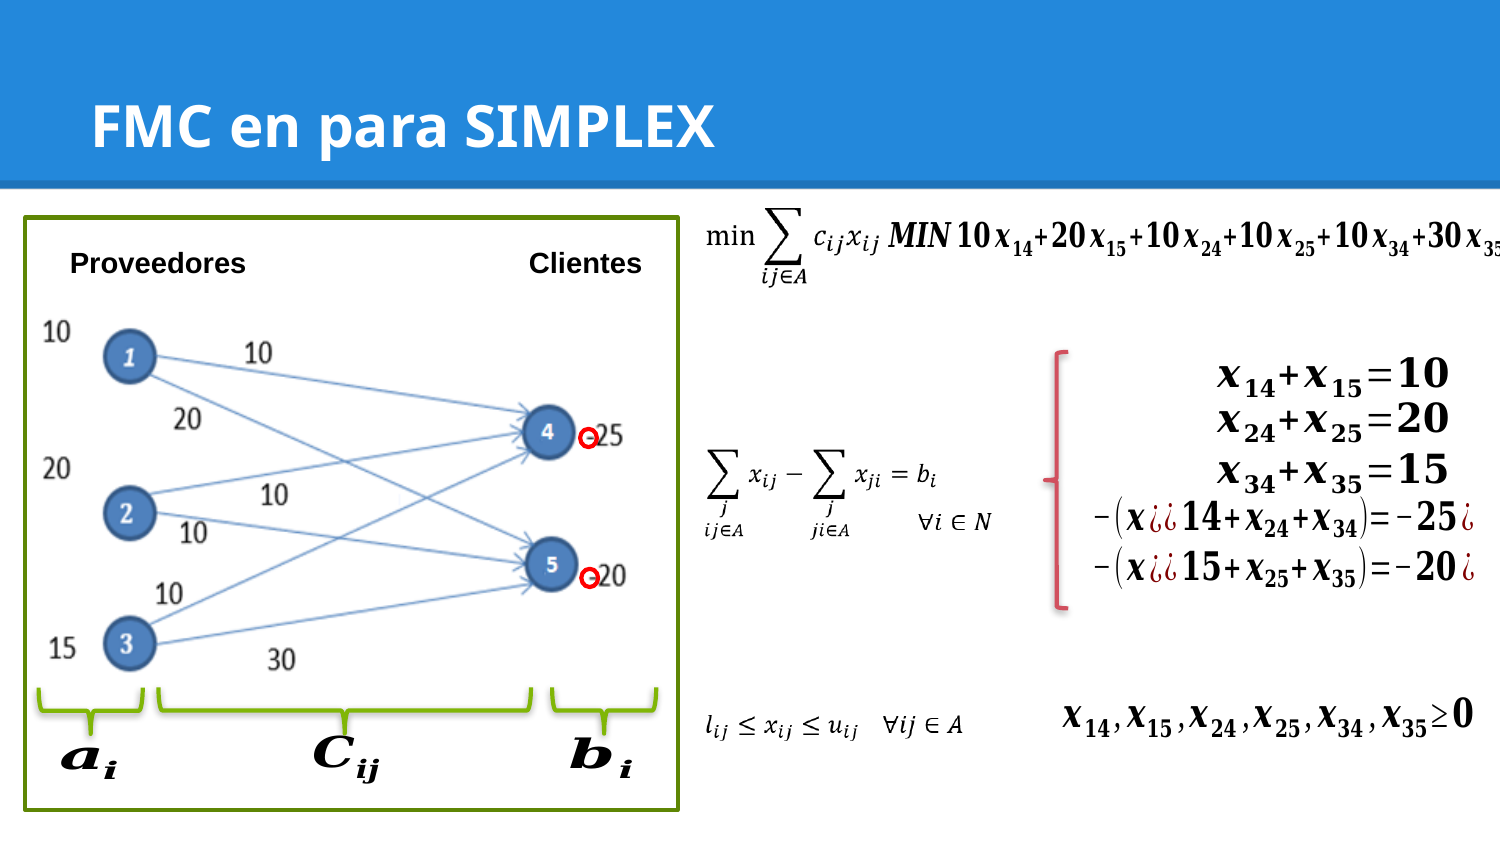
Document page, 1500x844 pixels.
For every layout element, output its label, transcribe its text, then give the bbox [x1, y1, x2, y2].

text_box [1042, 349, 1069, 611]
picture [701, 447, 998, 549]
picture [25, 293, 665, 698]
title FMC en para SIMPLEX [75, 33, 1425, 175]
picture [701, 193, 894, 295]
text_box [23, 215, 680, 812]
picture [693, 680, 989, 781]
